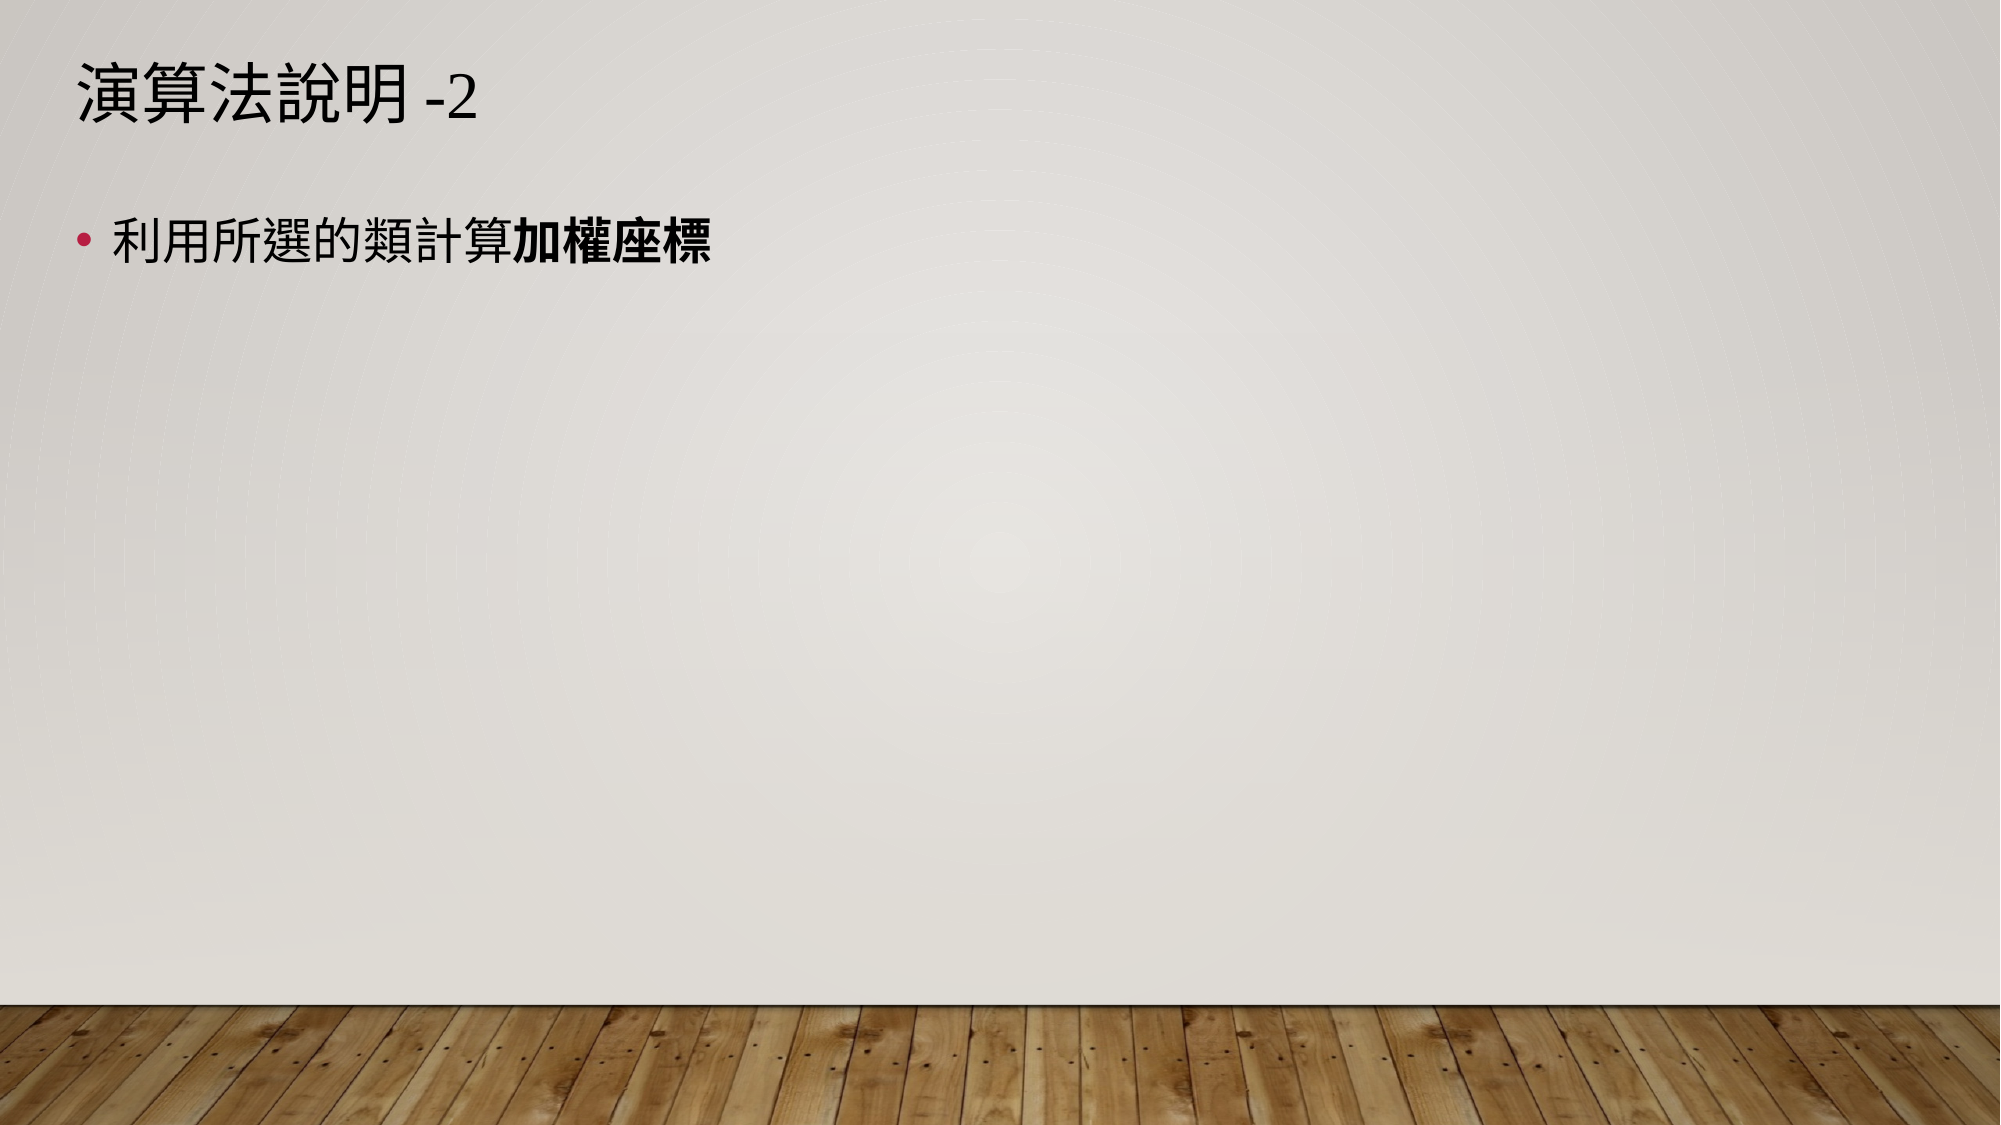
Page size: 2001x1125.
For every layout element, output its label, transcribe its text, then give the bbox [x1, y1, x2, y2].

text_box 演算法說明-2 [60, 53, 691, 143]
picture [0, 1005, 2000, 1125]
